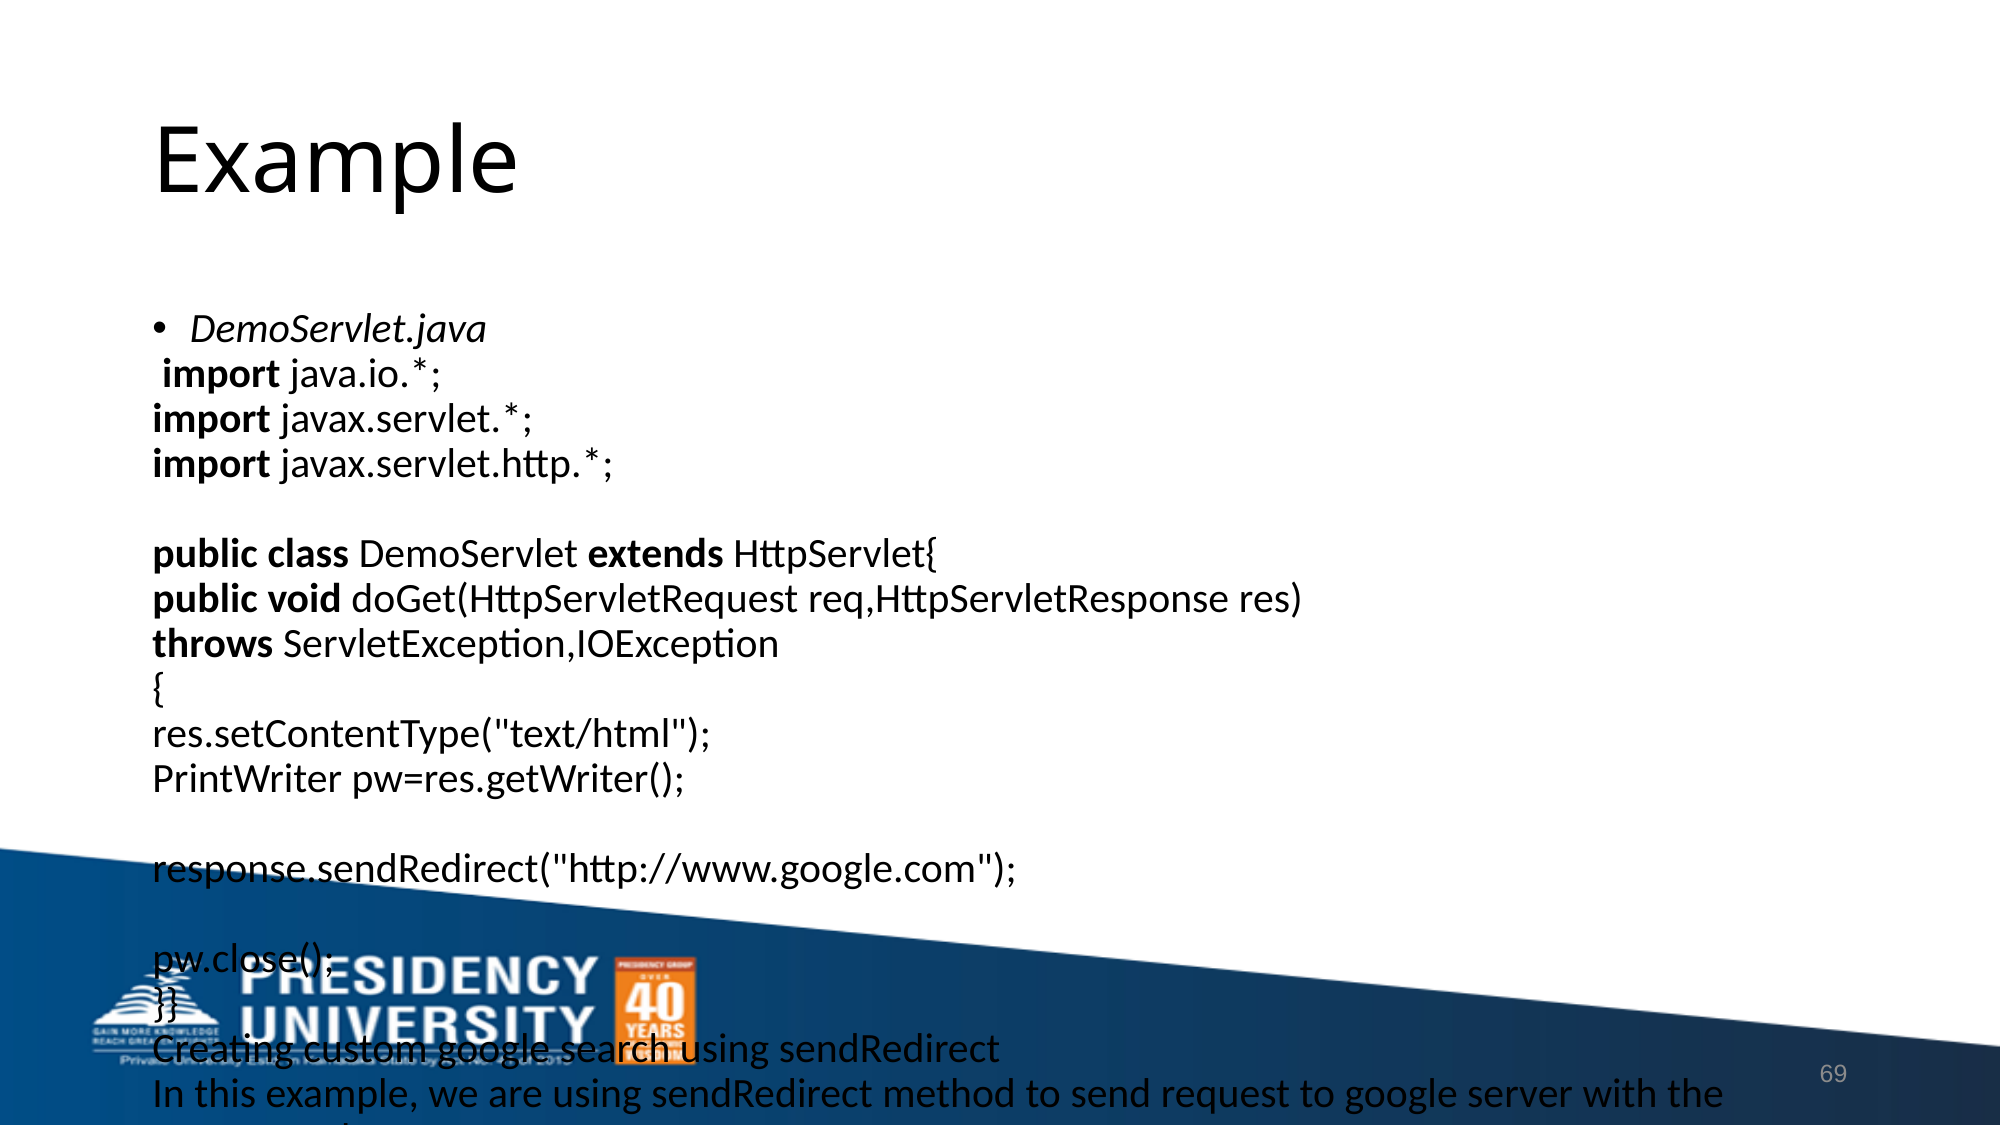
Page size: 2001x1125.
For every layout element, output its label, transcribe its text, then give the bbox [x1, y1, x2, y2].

slide_number 69 [1412, 1042, 1863, 1103]
picture [0, 845, 2000, 1125]
title Example [137, 59, 1863, 278]
list DemoServlet.java import java.io.*; import javax.servlet.*; import javax.servlet.http.*; public class DemoServlet extends HttpServlet{ public void doGet(HttpServletRequest req,HttpServletResponse res) throws ServletException,IOException { res.setContentType("text/html"); PrintWriter pw=res.getWriter(); response.sendRedirect("http://www.google.com"); pw.close(); }} Creating custom google search using sendRedirect In this example, we are using sendRedirect method to send request to google server with the request data. index.html <!DOCTYPE html> <html> <head> <meta charset="ISO-8859-1"> <title>sendRedirect example</title> </head> <body> <form action="MySearcher"> <input type="text" name="name"> <input type="submit" value="Google Search"> </form> </body> </html> MySearcher.java import java.io.IOException; import javax.servlet.ServletException; import javax.servlet.http.HttpServlet; import javax.servlet.http.HttpServletRequest; import javax.servlet.http.HttpServletResponse; public class MySearcher extends HttpServlet { protected void doGet(HttpServletRequest request, HttpServletResponse response) throws ServletException, IOException { String name=request.getParameter("name"); response.sendRedirect("https://www.google.co.in/#q="+name); } } [137, 299, 1863, 1014]
